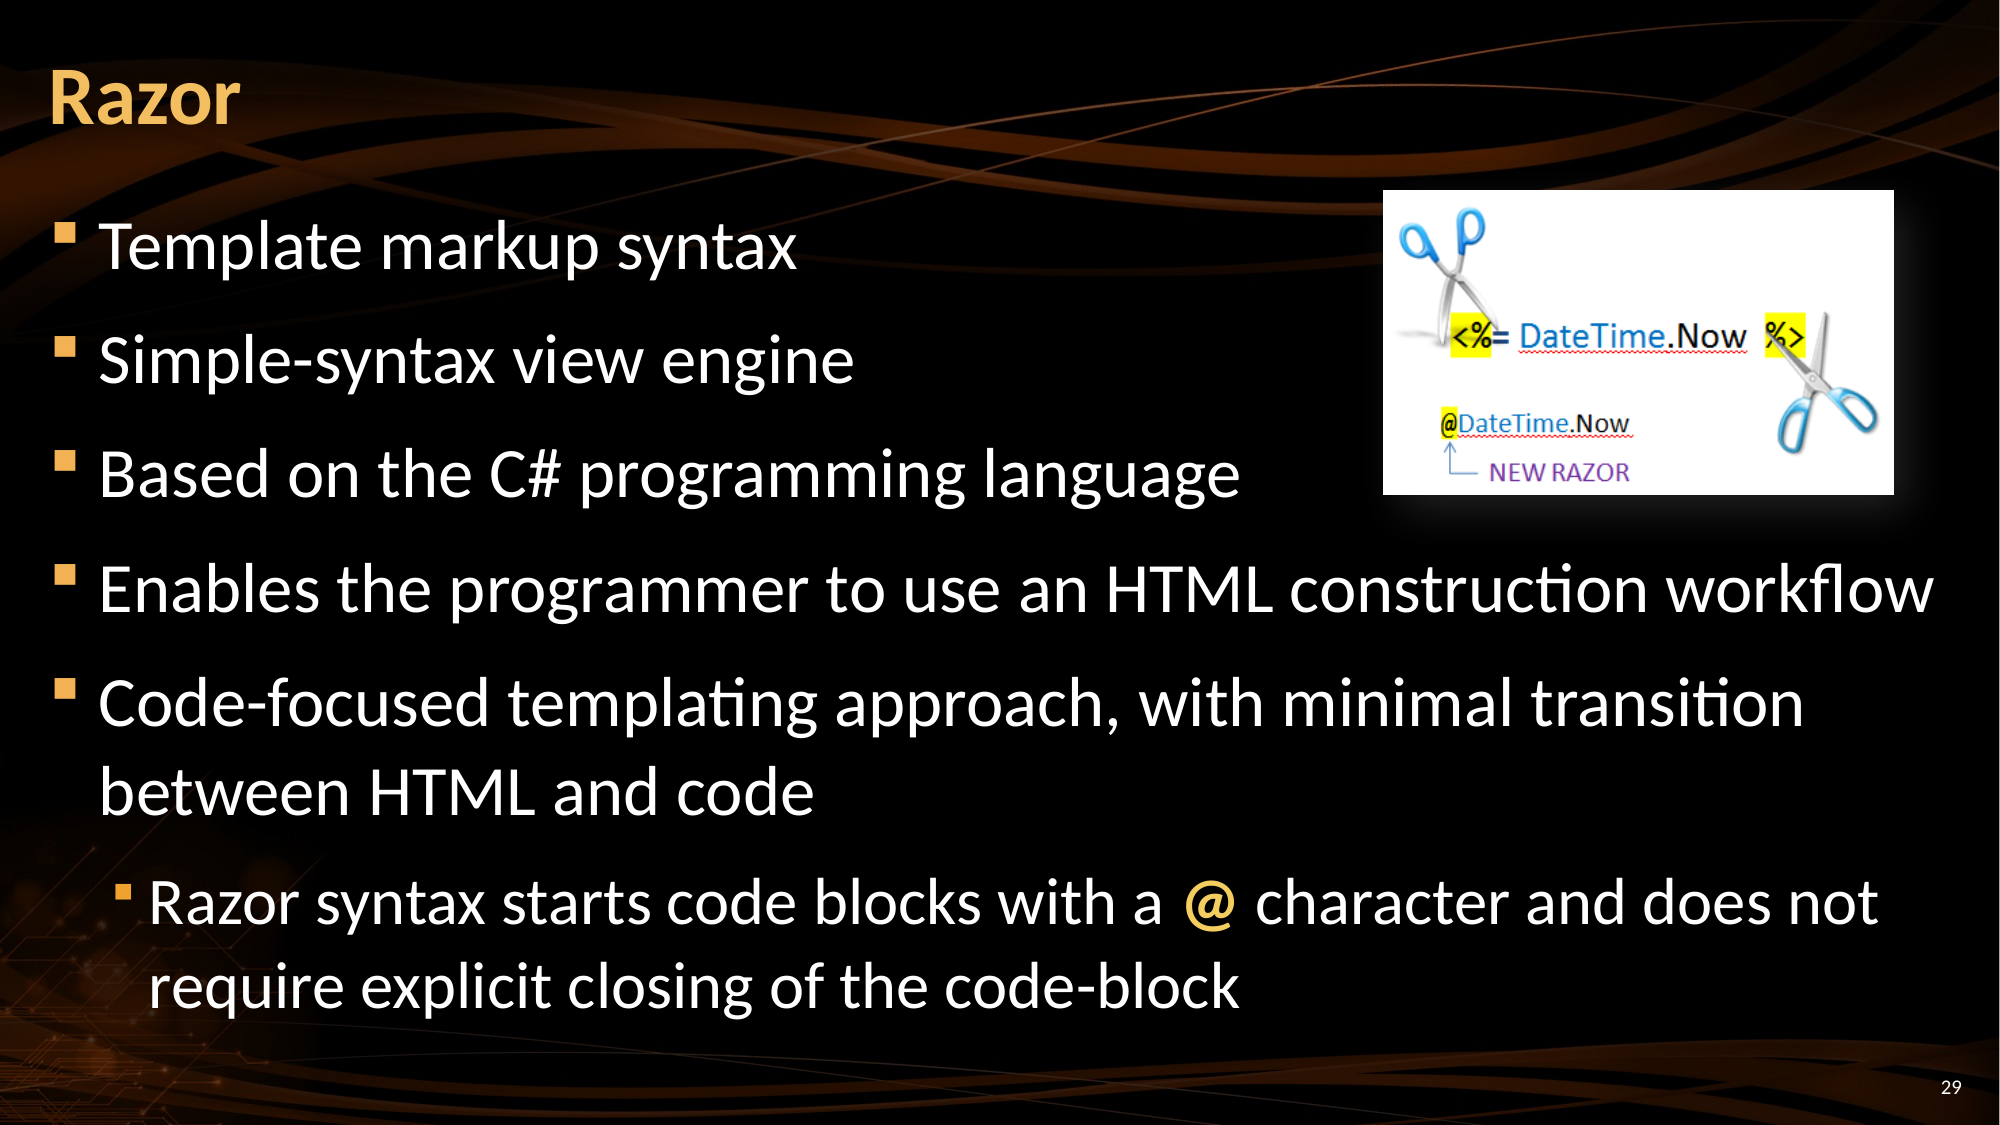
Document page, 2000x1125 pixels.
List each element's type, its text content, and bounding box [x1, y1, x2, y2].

list Template markup syntax Simple-syntax view engine Based on the C# programming language Enables the programmer to use an HTML construction workflow Code-focused templating approach, with minimal transition between HTML and code Razor syntax starts code blocks with a @ character and does not require explicit closing of the code-block [31, 188, 1968, 1103]
title Razor [30, 6, 1602, 189]
picture [0, 0, 2000, 1125]
